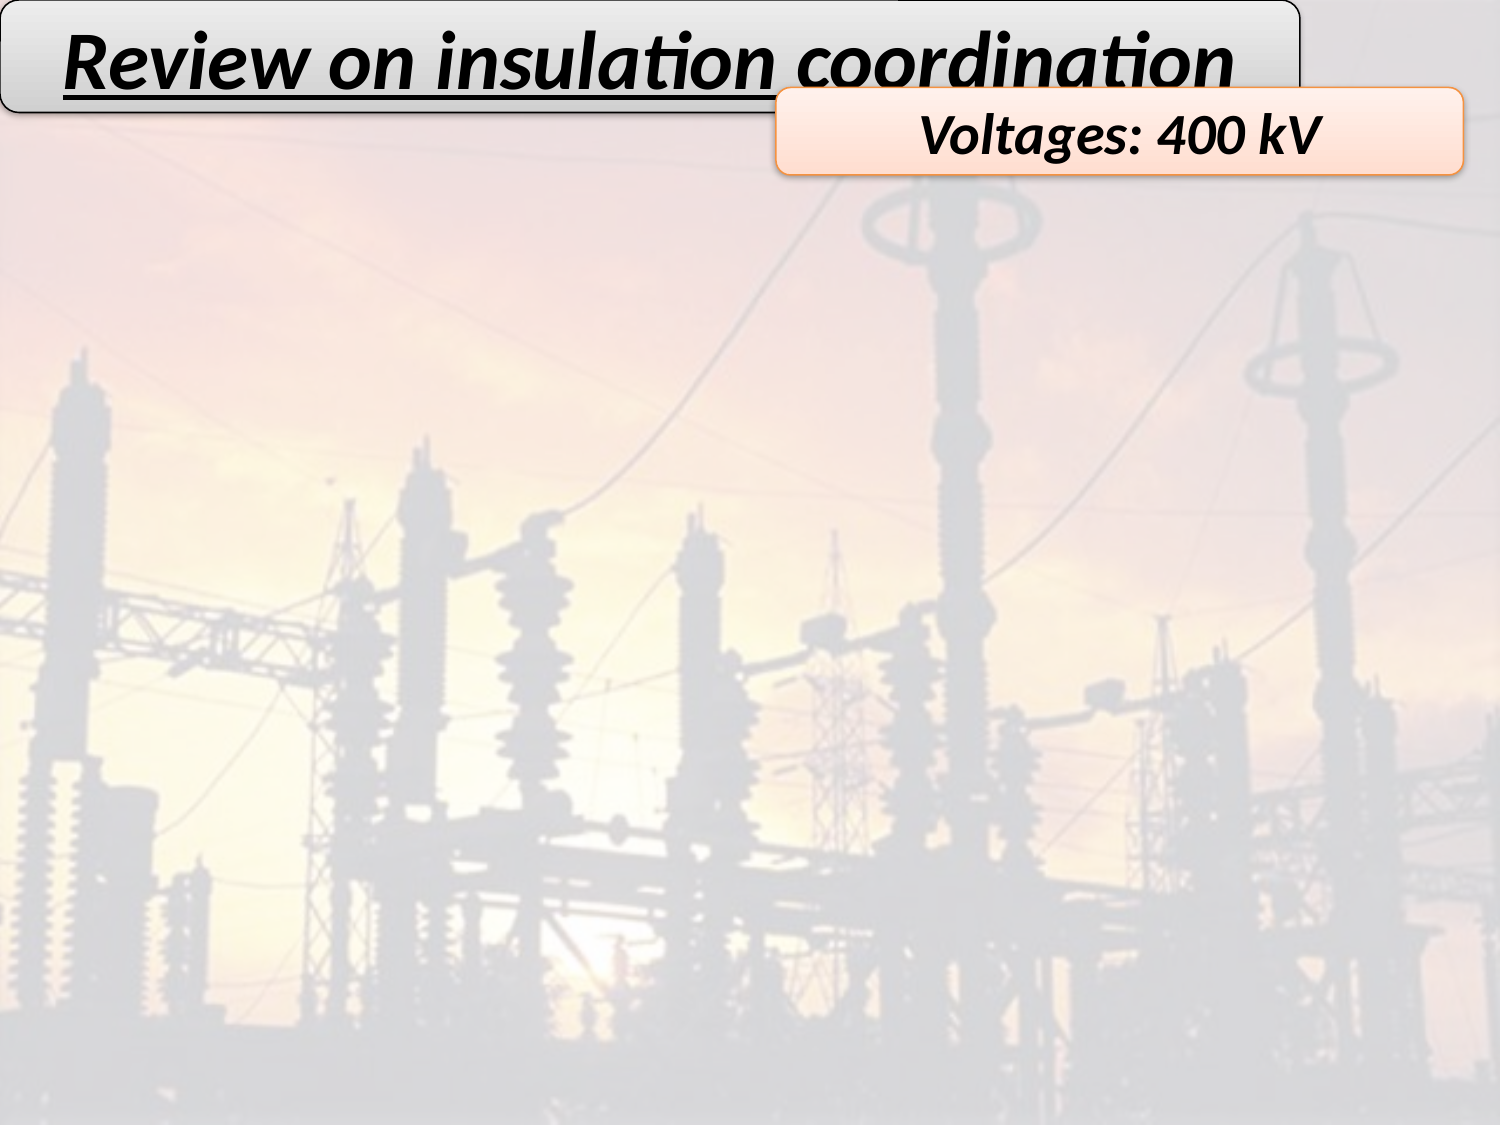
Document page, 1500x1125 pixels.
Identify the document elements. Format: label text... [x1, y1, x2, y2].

text_box Review on insulation coordination [0, 0, 1301, 114]
text_box Voltages: 400 kV [775, 86, 1465, 176]
